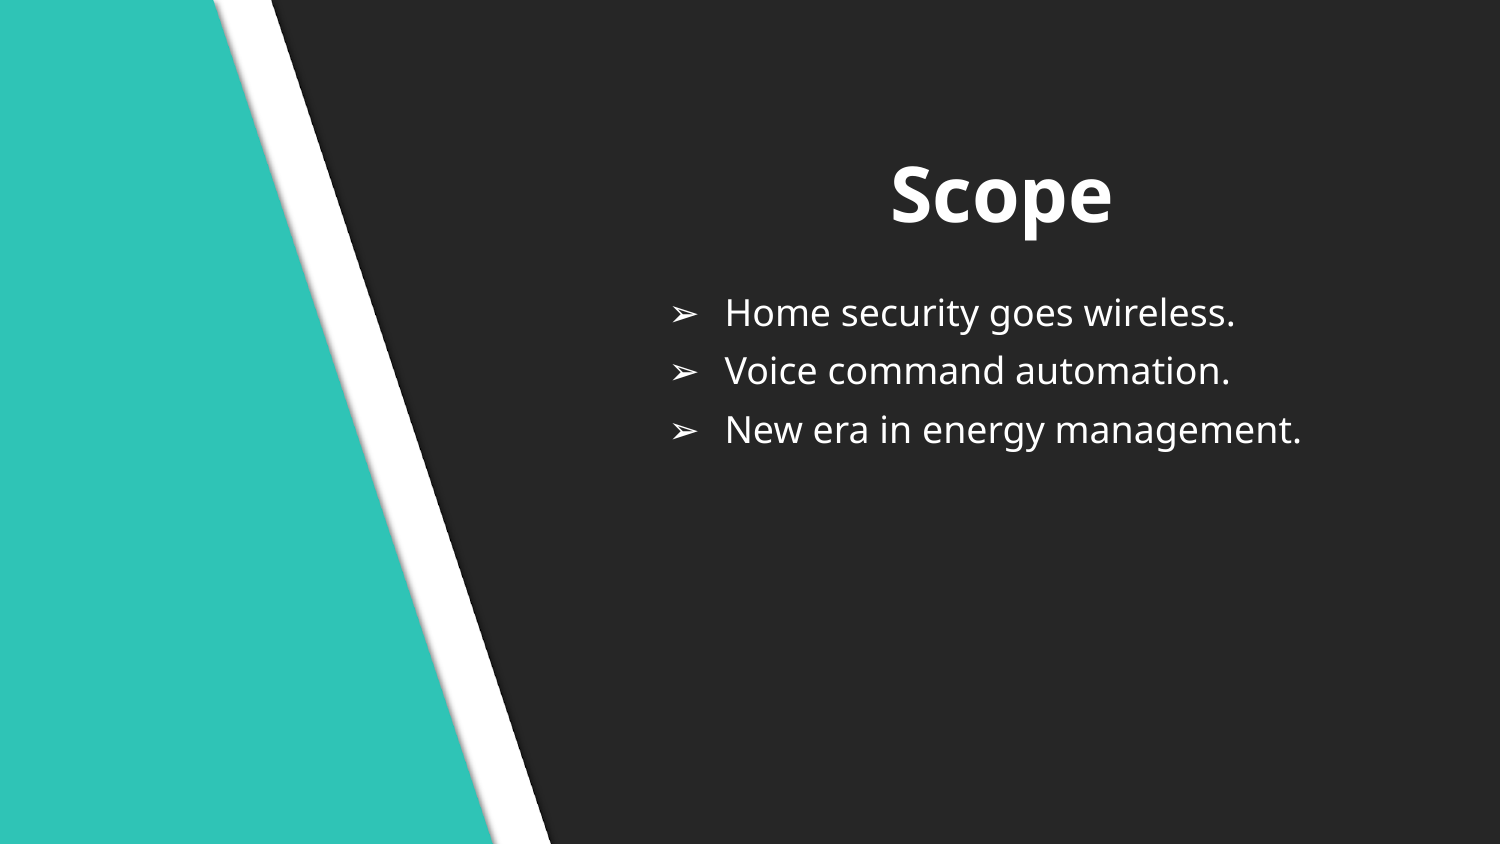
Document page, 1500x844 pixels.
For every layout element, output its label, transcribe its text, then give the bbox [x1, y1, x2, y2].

picture [0, 0, 1500, 844]
list Scope Home security goes wireless. Voice command automation. New era in energy management. [634, 109, 1370, 727]
